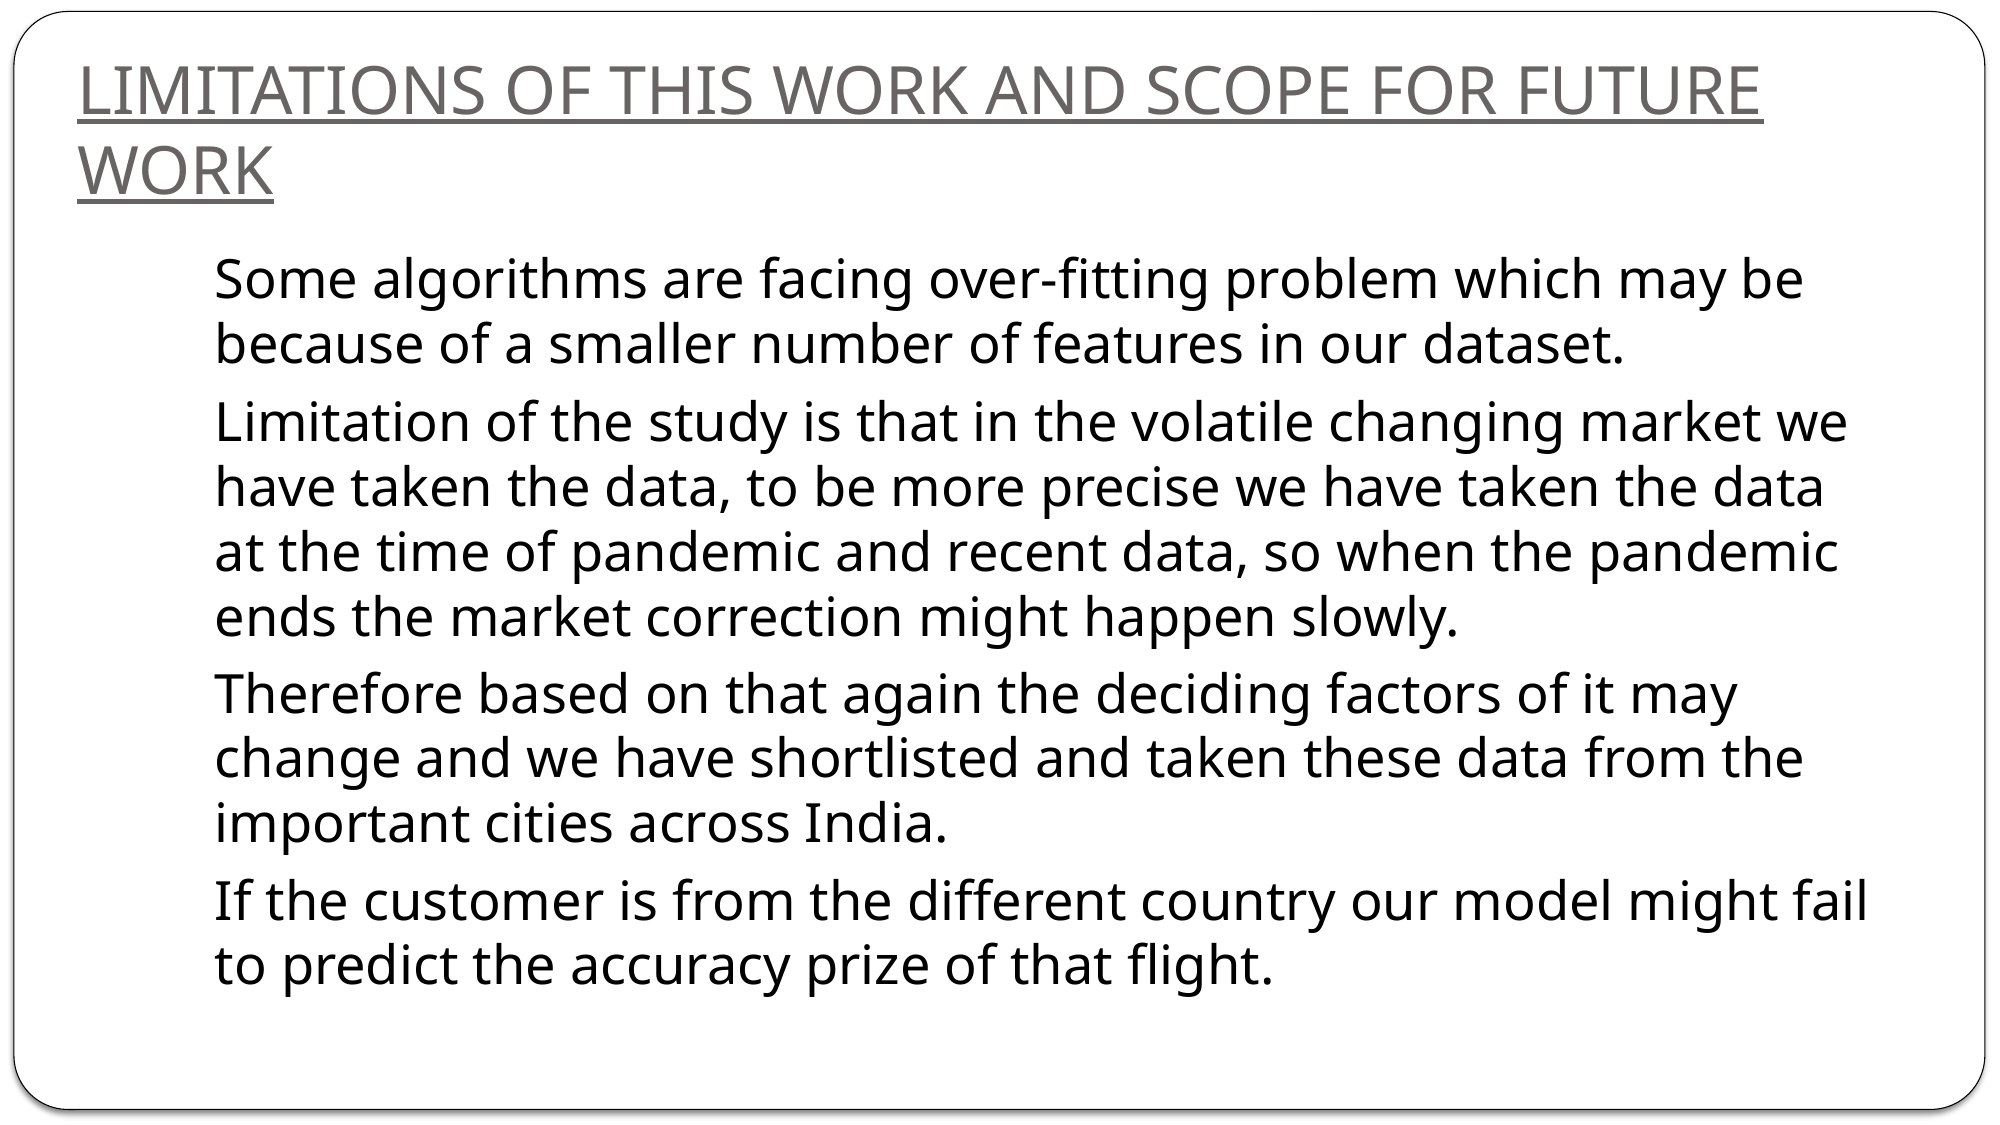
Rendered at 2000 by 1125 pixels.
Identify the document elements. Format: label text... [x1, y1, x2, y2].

list Some algorithms are facing over-fitting problem which may be because of a smaller number of features in our dataset. Limitation of the study is that in the volatile changing market we have taken the data, to be more precise we have taken the data at the time of pandemic and recent data, so when the pandemic ends the market correction might happen slowly. Therefore based on that again the deciding factors of it may change and we have shortlisted and taken these data from the important cities across India. If the customer is from the different country our model might fail to predict the accuracy prize of that flight. [199, 237, 1900, 988]
title LIMITATIONS OF THIS WORK AND SCOPE FOR FUTURE WORK [62, 37, 1913, 225]
